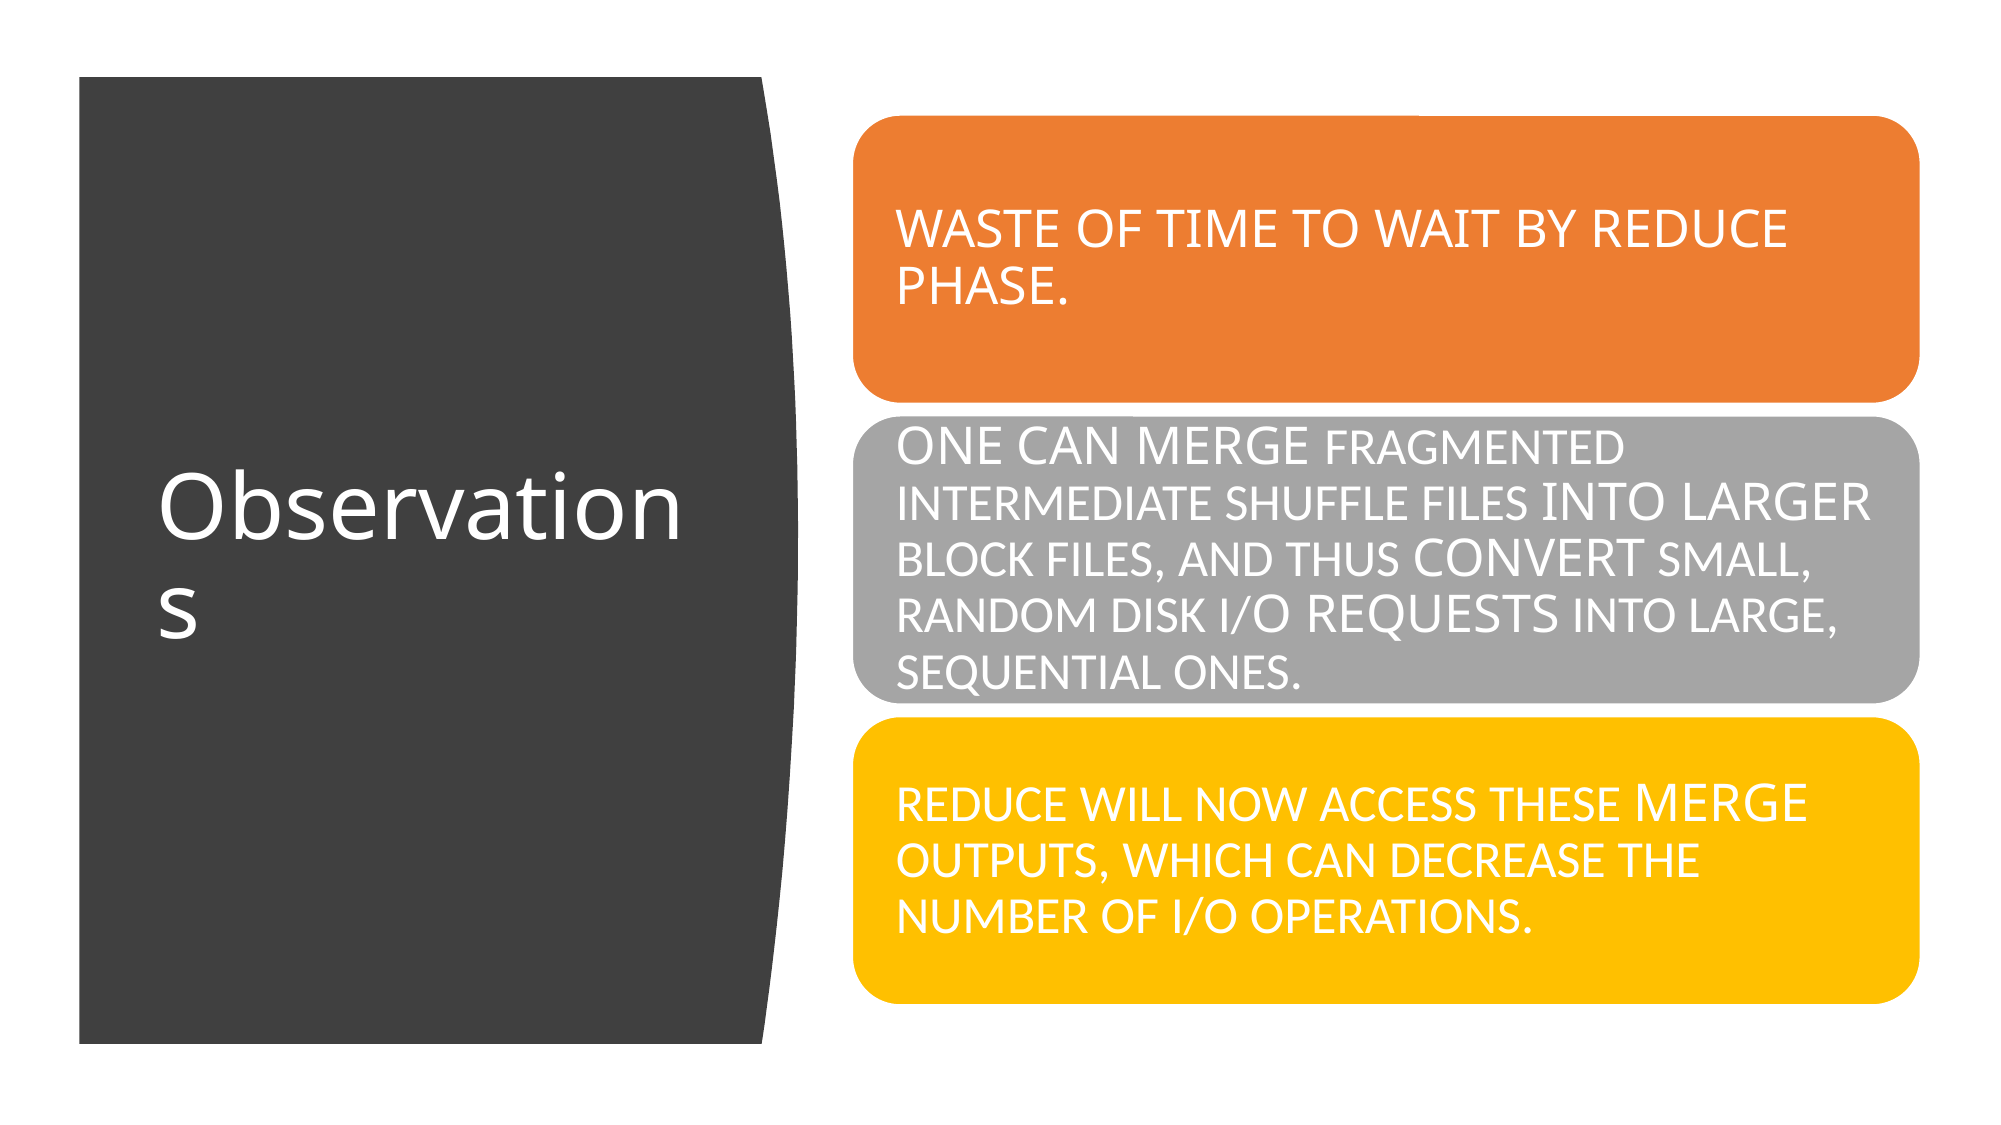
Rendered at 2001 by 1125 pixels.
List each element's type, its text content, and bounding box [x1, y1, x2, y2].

text_box [78, 76, 800, 1045]
title Observations [141, 166, 702, 953]
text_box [852, 77, 1921, 1043]
